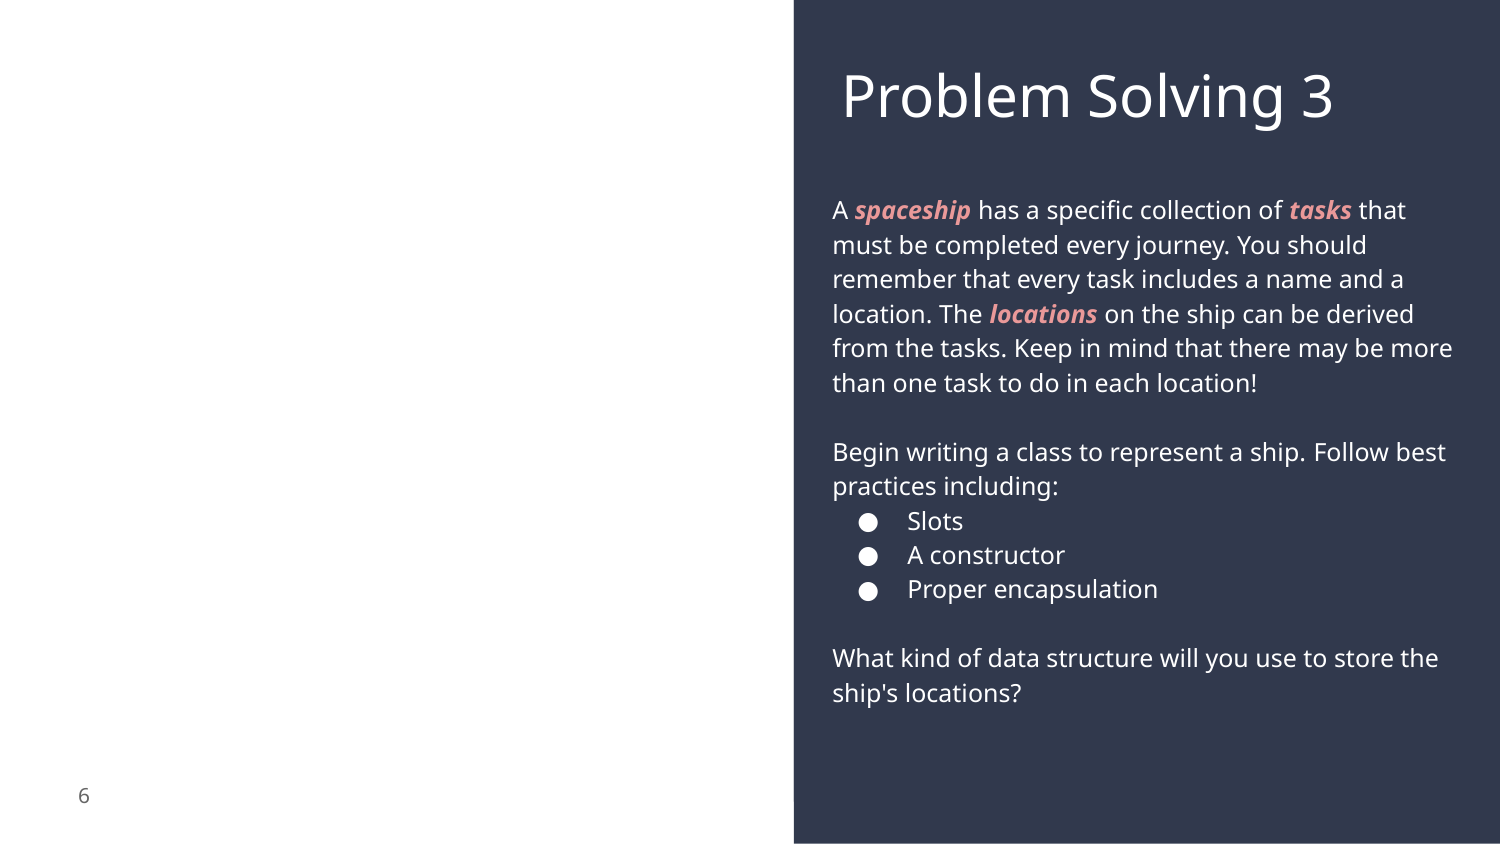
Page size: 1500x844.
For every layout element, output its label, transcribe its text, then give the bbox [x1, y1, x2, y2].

title Problem Solving 3 [826, 44, 1435, 150]
slide_number ‹#› [14, 764, 105, 830]
list A spaceship has a specific collection of tasks that must be completed every journey. You should remember that every task includes a name and a location. The locations on the ship can be derived from the tasks. Keep in mind that there may be more than one task to do in each location! Begin writing a class to represent a ship. Follow best practices including: Slots A constructor Proper encapsulation What kind of data structure will you use to store the ship's locations? [817, 161, 1480, 736]
